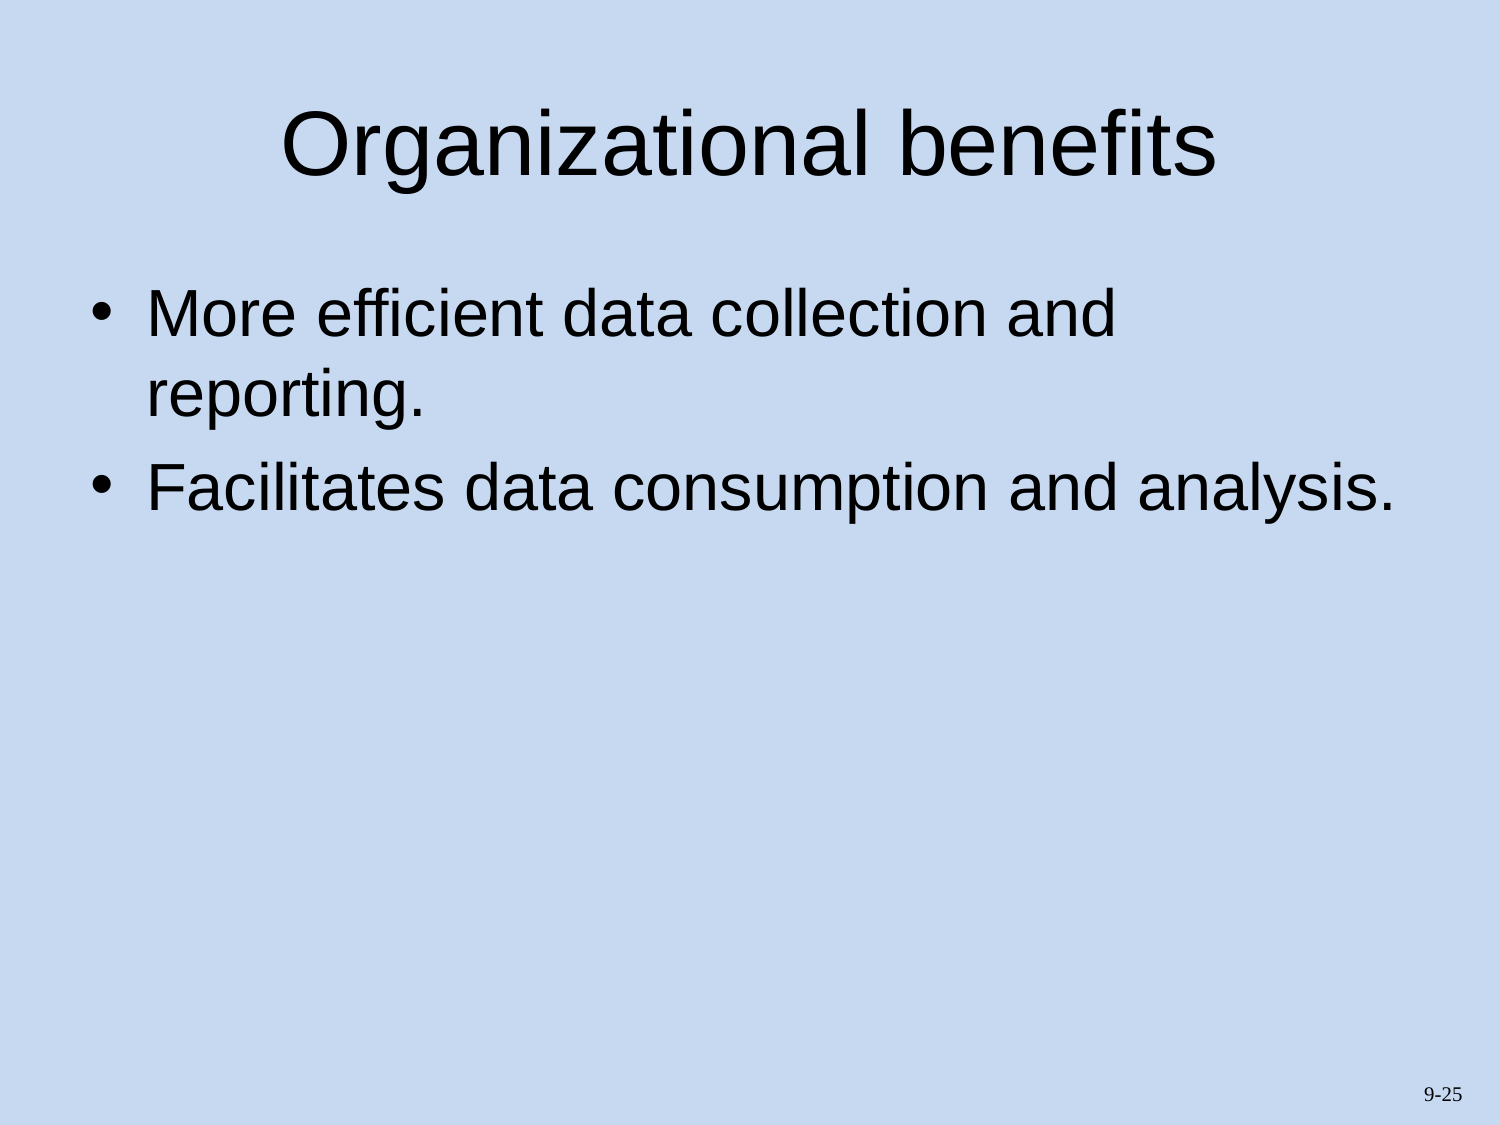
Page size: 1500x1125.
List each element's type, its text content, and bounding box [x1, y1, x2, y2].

title Organizational benefits [75, 45, 1425, 233]
list More efficient data collection and reporting. Facilitates data consumption and analysis. [75, 262, 1425, 1005]
